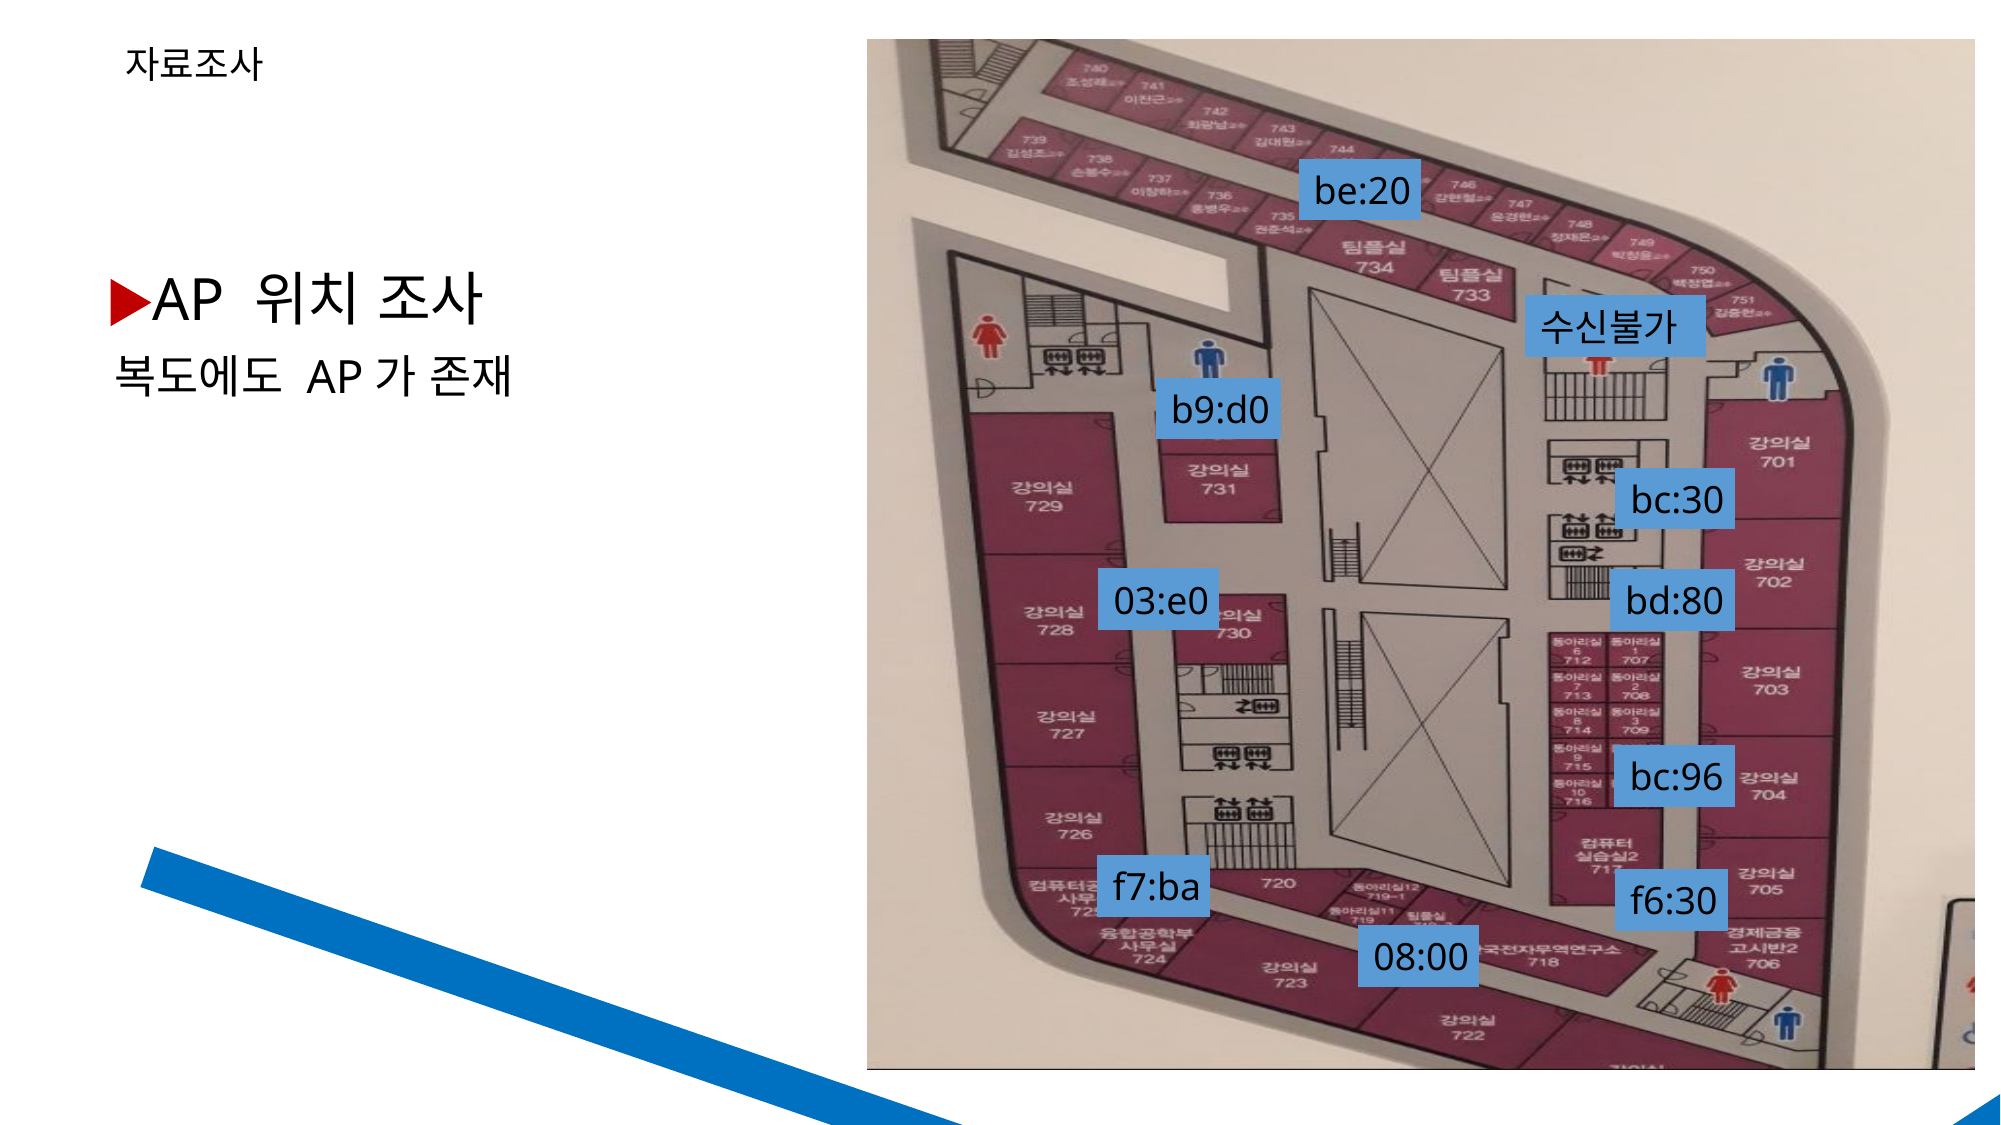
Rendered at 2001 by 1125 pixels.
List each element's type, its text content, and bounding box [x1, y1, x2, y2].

text_box [109, 277, 154, 329]
list AP 위치 조사 복도에도 AP가 존재 [99, 262, 867, 1006]
picture [867, 39, 1975, 1070]
text_box 자료조사 [111, 33, 304, 94]
